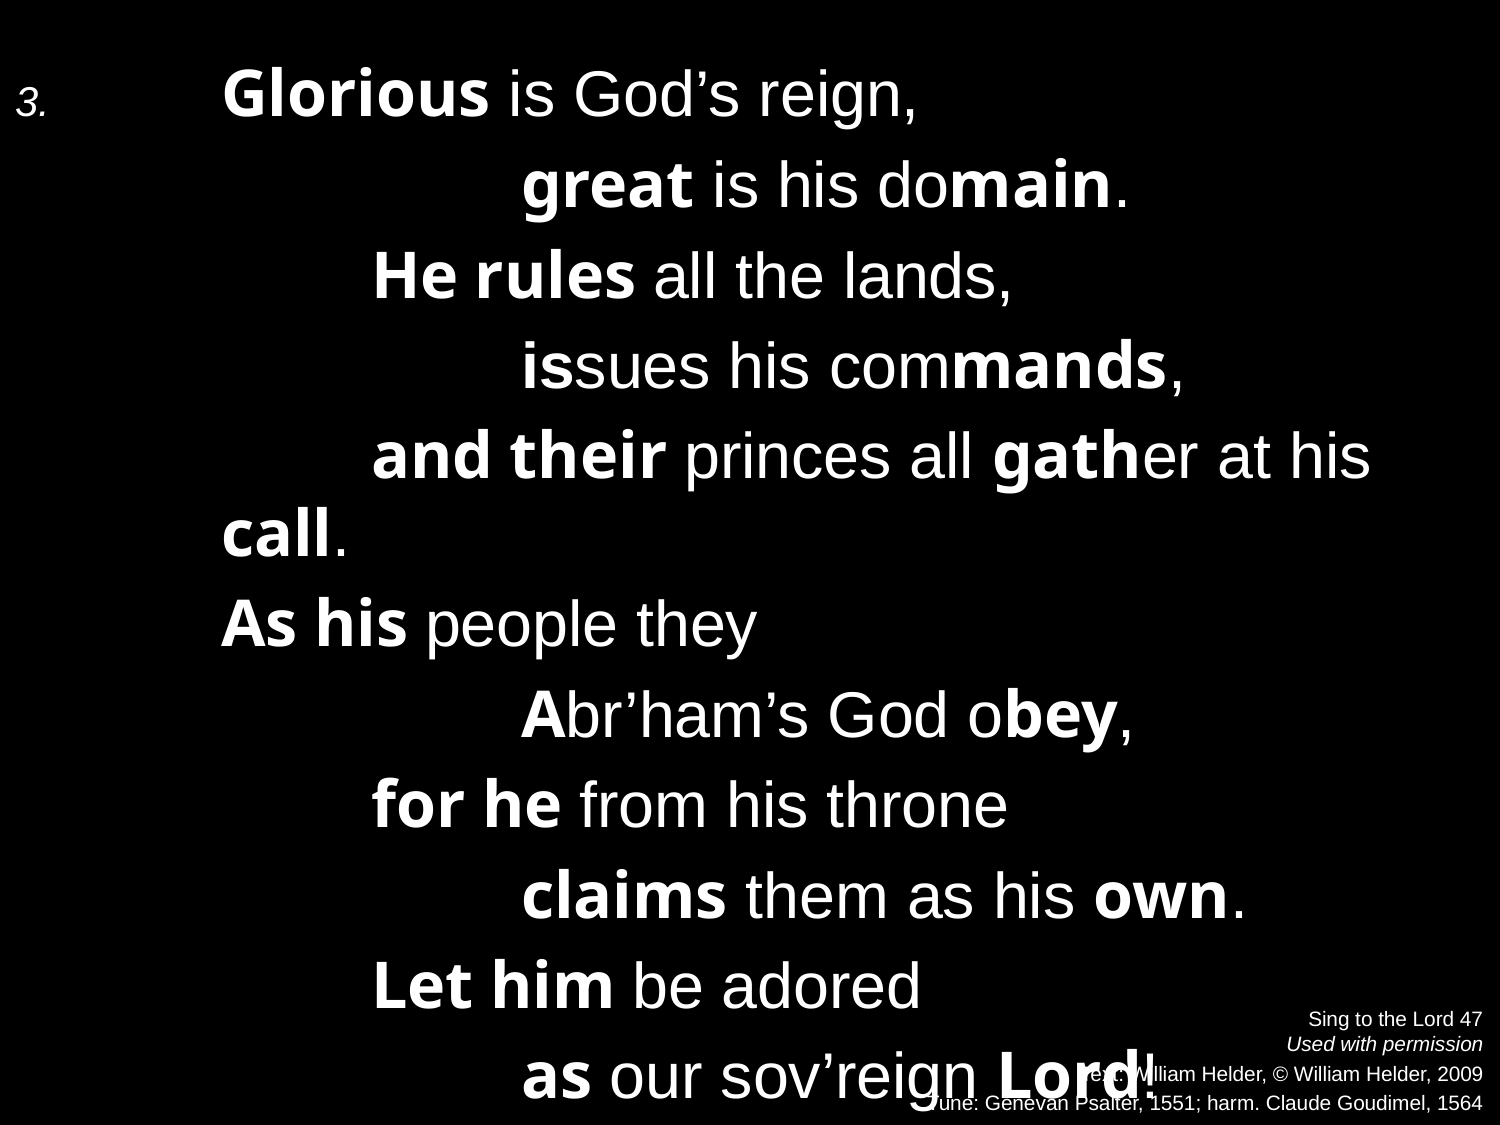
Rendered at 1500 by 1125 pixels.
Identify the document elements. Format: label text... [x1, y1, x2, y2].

text_box Sing to the Lord 47 Used with permission Text: William Helder, © William Helder, 2009 Tune: Genevan Psalter, 1551; harm. Claude Goudimel, 1564 [0, 998, 1498, 1122]
list 3. Glorious is God’s reign, great is his domain. He rules all the lands, issues his commands, and their princes all gather at his call. As his people they Abr’ham’s God obey, for he from his throne claims them as his own. Let him be adored as our sov’reign Lord! [0, 42, 1500, 1047]
